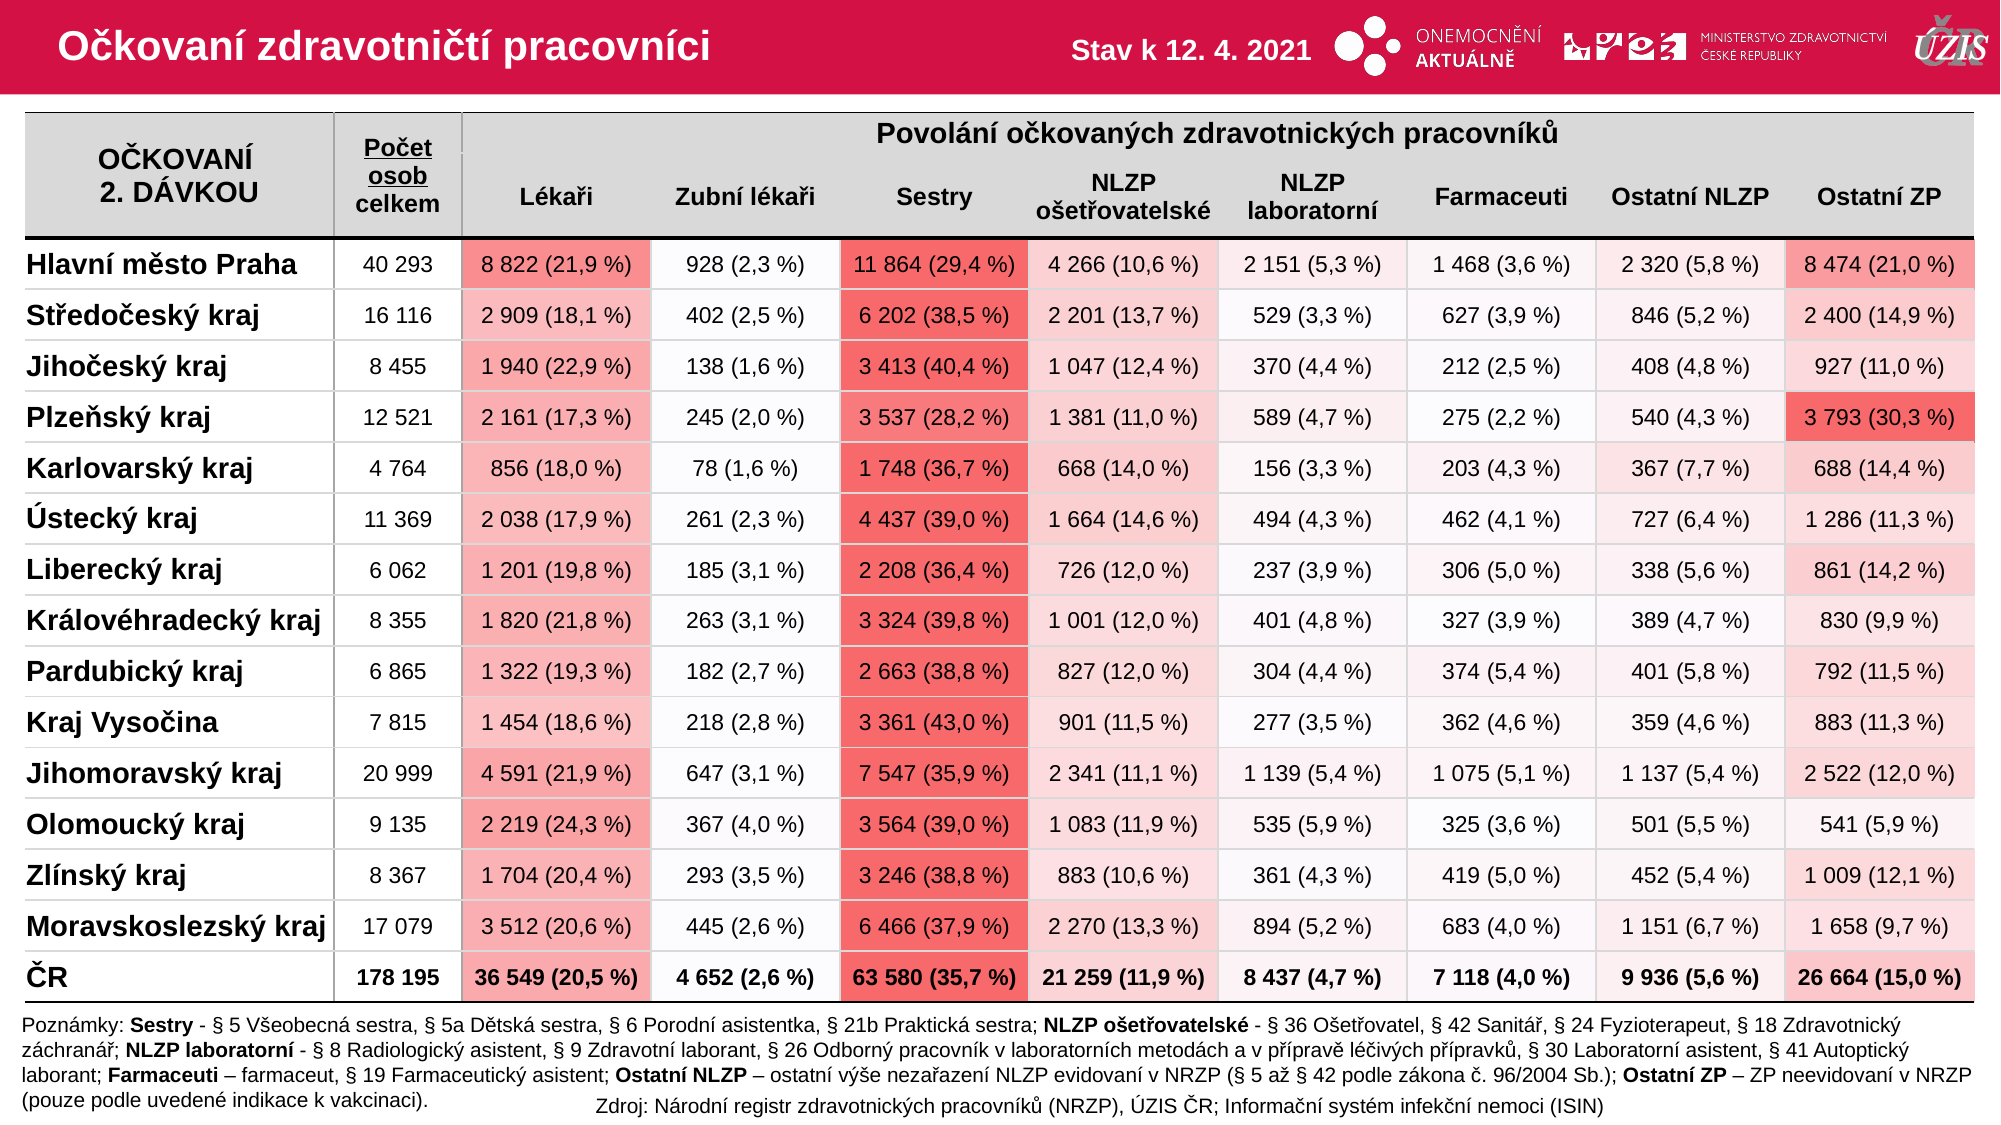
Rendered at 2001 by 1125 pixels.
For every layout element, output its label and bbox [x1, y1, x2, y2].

table_cell [1408, 596, 1595, 645]
table_cell [841, 240, 1028, 288]
table_cell [335, 596, 461, 645]
table_cell [1030, 799, 1217, 848]
table_cell [1030, 850, 1217, 899]
table_cell [1597, 748, 1784, 797]
table_cell [25, 799, 333, 848]
table_header [335, 113, 461, 236]
table_cell [841, 850, 1028, 899]
picture [1563, 31, 1888, 60]
table_cell [25, 748, 333, 797]
table_cell [463, 494, 650, 543]
table_cell [841, 697, 1028, 747]
table_cell [1030, 748, 1217, 797]
table_cell [1597, 494, 1784, 543]
table_cell [1786, 240, 1974, 288]
table_cell [1408, 545, 1595, 594]
table_cell [652, 596, 839, 645]
table_cell [335, 850, 461, 899]
table_cell [1597, 545, 1784, 594]
table_cell [652, 290, 839, 339]
table_cell [1219, 748, 1406, 797]
table_cell [1030, 240, 1217, 288]
table_cell [25, 443, 333, 492]
table_cell [652, 799, 839, 848]
picture [1334, 16, 1542, 76]
table_cell [1030, 443, 1217, 492]
text_box [1056, 23, 1340, 74]
table_cell [841, 341, 1028, 390]
table_cell [652, 545, 839, 594]
table_cell [335, 799, 461, 848]
table_cell [463, 443, 650, 492]
table_cell [1219, 392, 1406, 441]
table_cell [652, 392, 839, 441]
table_cell [1219, 494, 1406, 543]
table_cell [1786, 290, 1975, 1002]
table_cell [25, 952, 333, 1001]
table_cell [652, 647, 839, 696]
table_cell [25, 596, 333, 645]
table_cell [1597, 341, 1784, 390]
table_cell [335, 545, 461, 594]
table_cell [1219, 596, 1406, 645]
table_cell [652, 341, 839, 390]
table_cell [652, 494, 839, 543]
table_cell [1219, 154, 1406, 236]
table_cell [1219, 240, 1406, 288]
table_cell [841, 901, 1028, 950]
table_cell [1597, 901, 1784, 950]
table_cell [1597, 443, 1784, 492]
table_cell [652, 697, 839, 747]
table_cell [463, 799, 650, 848]
table_cell [1408, 443, 1595, 492]
table_cell [652, 901, 839, 950]
table_cell [1597, 240, 1784, 288]
table_cell [841, 647, 1028, 696]
table_cell [841, 392, 1028, 441]
table_cell [841, 952, 1028, 1001]
table_cell [335, 392, 461, 441]
table_cell [335, 748, 461, 797]
table_cell [1597, 697, 1784, 747]
title [42, 0, 1262, 95]
table_cell [1030, 154, 1217, 236]
table_cell [841, 545, 1028, 594]
table_cell [1408, 494, 1595, 543]
picture [1915, 15, 1989, 66]
table_cell [335, 901, 461, 950]
table_cell [463, 850, 650, 899]
text_box [6, 1004, 1993, 1125]
table_cell [1030, 647, 1217, 696]
table_cell [463, 240, 650, 288]
table_cell [463, 596, 650, 645]
table_cell [1408, 341, 1595, 390]
table_cell [652, 952, 839, 1001]
table_cell [25, 341, 333, 390]
table_cell [463, 341, 650, 390]
table_cell [1219, 443, 1406, 492]
table_cell [463, 901, 650, 950]
table_cell [841, 494, 1028, 543]
table_cell [1408, 240, 1595, 288]
table_cell [1219, 290, 1406, 339]
table_cell [841, 443, 1028, 492]
table_cell [335, 494, 461, 543]
table_cell [1408, 647, 1595, 696]
table_cell [463, 952, 650, 1001]
table_cell [652, 154, 839, 236]
table_cell [841, 596, 1028, 645]
table_cell [1408, 799, 1595, 848]
table_cell [25, 240, 333, 288]
table_cell [1030, 952, 1217, 1001]
table_cell [1597, 647, 1784, 696]
table_cell [335, 952, 461, 1001]
table_cell [1597, 154, 1784, 236]
table_cell [335, 240, 461, 288]
table_cell [1408, 850, 1595, 899]
table_cell [1408, 392, 1595, 441]
table_cell [463, 748, 650, 797]
table_cell [463, 392, 650, 441]
table_cell [1030, 596, 1217, 645]
table_cell [1786, 154, 1974, 236]
table_cell [463, 697, 650, 747]
table_cell [1219, 545, 1406, 594]
table_cell [1030, 341, 1217, 390]
table_cell [1219, 341, 1406, 390]
table_cell [1030, 697, 1217, 747]
table_cell [1030, 494, 1217, 543]
table_cell [1219, 901, 1406, 950]
table_cell [1597, 799, 1784, 848]
table_cell [1597, 392, 1784, 441]
table_cell [25, 647, 333, 696]
table_cell [841, 748, 1028, 797]
table_cell [463, 154, 650, 236]
table_cell [841, 154, 1028, 236]
table_cell [1219, 952, 1406, 1001]
table_cell [652, 240, 839, 288]
table_cell [463, 545, 650, 594]
table_cell [652, 850, 839, 899]
table_cell [1030, 290, 1217, 339]
table_cell [841, 799, 1028, 848]
table_cell [652, 748, 839, 797]
table_cell [25, 392, 333, 441]
table_cell [1030, 545, 1217, 594]
table_cell [335, 290, 461, 339]
table_cell [1597, 952, 1784, 1001]
table_cell [841, 290, 1028, 339]
table_cell [25, 494, 333, 543]
table_cell [335, 697, 461, 747]
table_cell [1219, 647, 1406, 696]
table_cell [1597, 850, 1784, 899]
table_header [463, 113, 1974, 152]
table_cell [1219, 799, 1406, 848]
table_cell [463, 290, 650, 339]
table_cell [335, 341, 461, 390]
table_cell [335, 647, 461, 696]
table_cell [1408, 154, 1595, 236]
table_cell [1408, 952, 1595, 1001]
table_cell [25, 290, 333, 339]
table_cell [25, 545, 333, 594]
table_cell [652, 443, 839, 492]
table_cell [1597, 596, 1784, 645]
table_cell [335, 443, 461, 492]
table_header [25, 113, 333, 236]
table_cell [1408, 901, 1595, 950]
table_cell [1408, 748, 1595, 797]
table_cell [25, 697, 333, 747]
table_cell [1030, 392, 1217, 441]
table_cell [1597, 290, 1784, 339]
table_cell [25, 901, 333, 950]
table_cell [1030, 901, 1217, 950]
table_cell [463, 647, 650, 696]
table_cell [1408, 290, 1595, 339]
table_cell [1219, 697, 1406, 747]
table_cell [25, 850, 333, 899]
table_cell [1408, 697, 1595, 747]
table_cell [1219, 850, 1406, 899]
